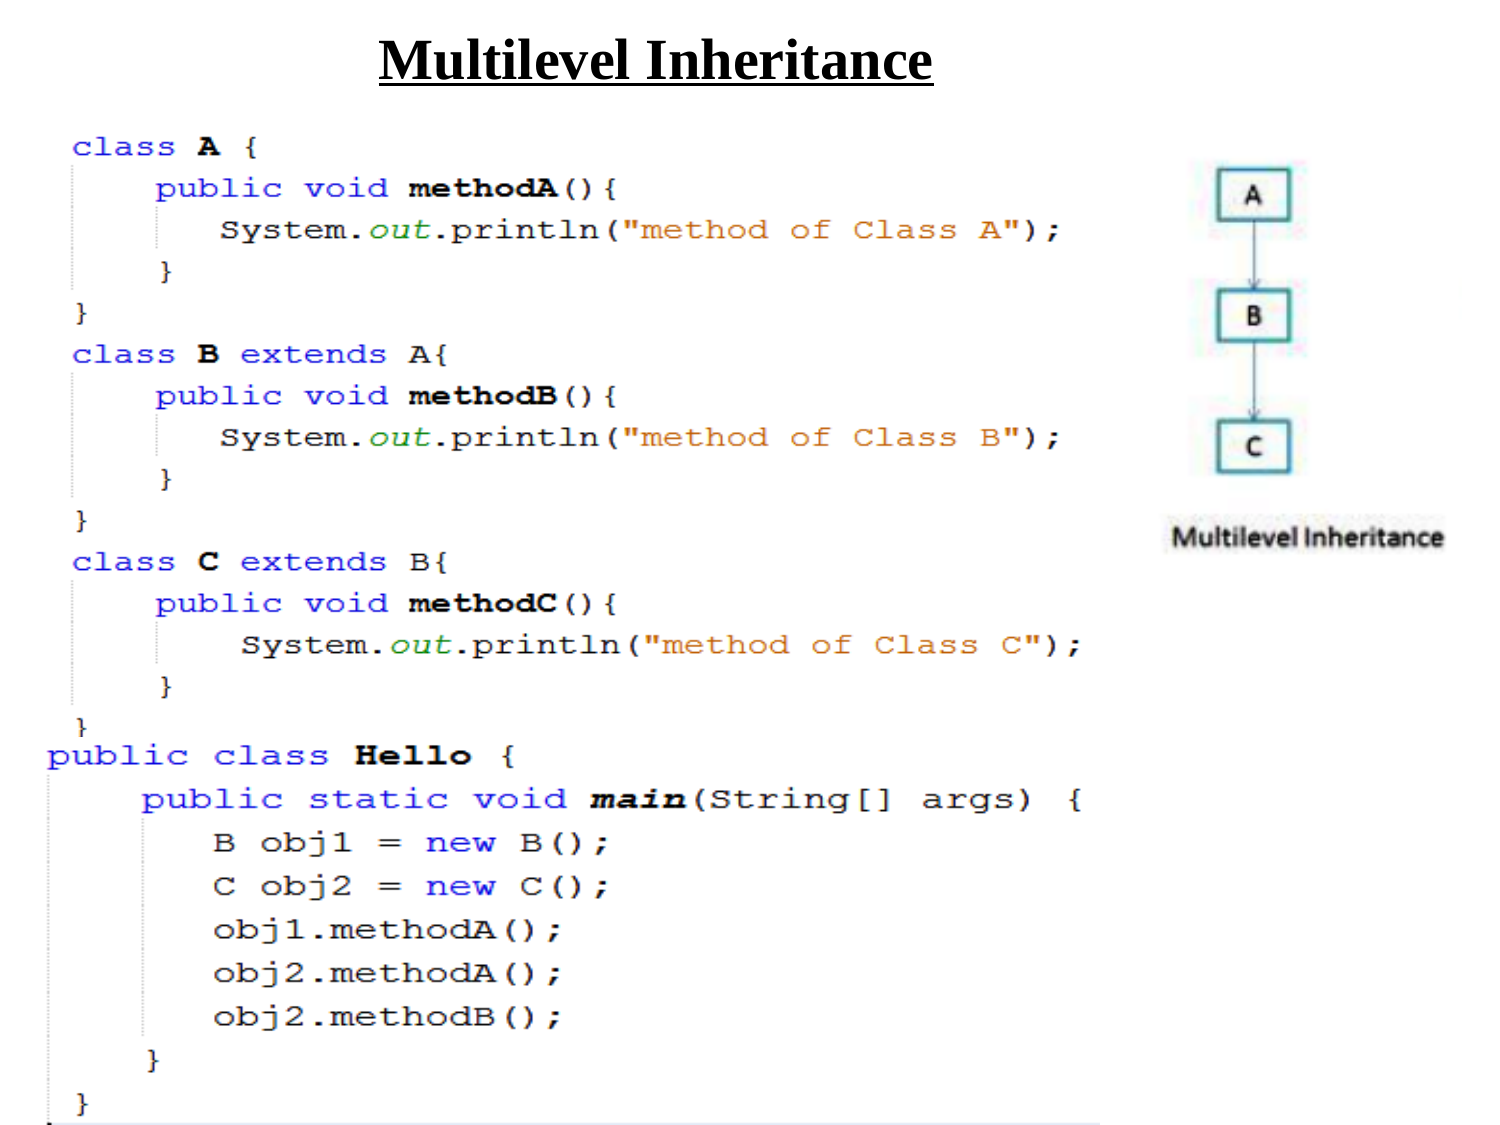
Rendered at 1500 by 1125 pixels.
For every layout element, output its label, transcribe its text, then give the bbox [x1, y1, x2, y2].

picture [37, 124, 1101, 1125]
title Multilevel Inheritance [37, 0, 1275, 113]
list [1137, 149, 1462, 576]
